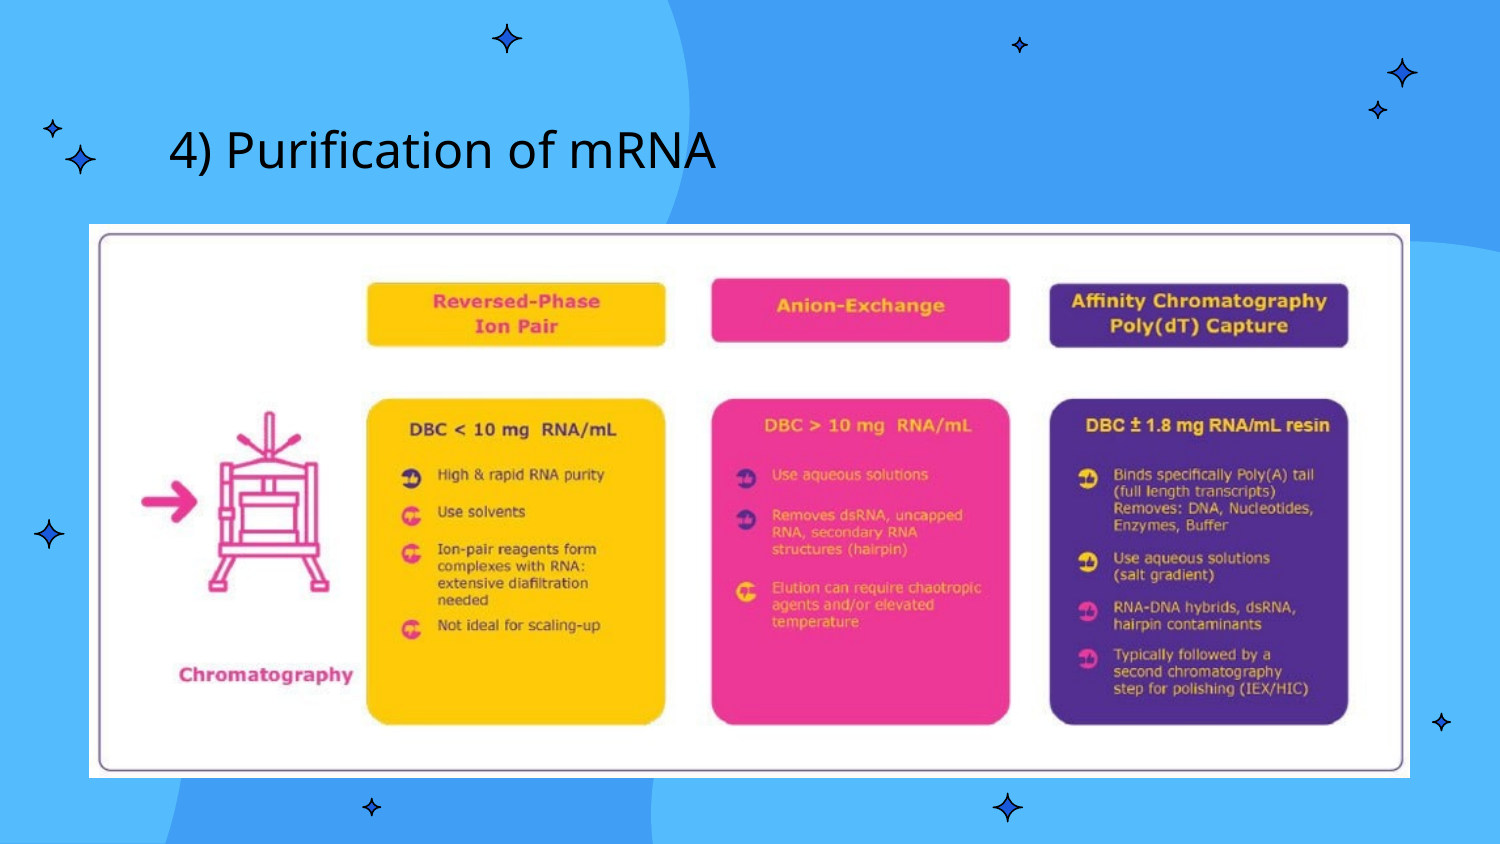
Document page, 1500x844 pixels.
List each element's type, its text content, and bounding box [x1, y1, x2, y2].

text_box 4) Purification of mRNA [154, 111, 1286, 222]
picture [88, 223, 1411, 779]
